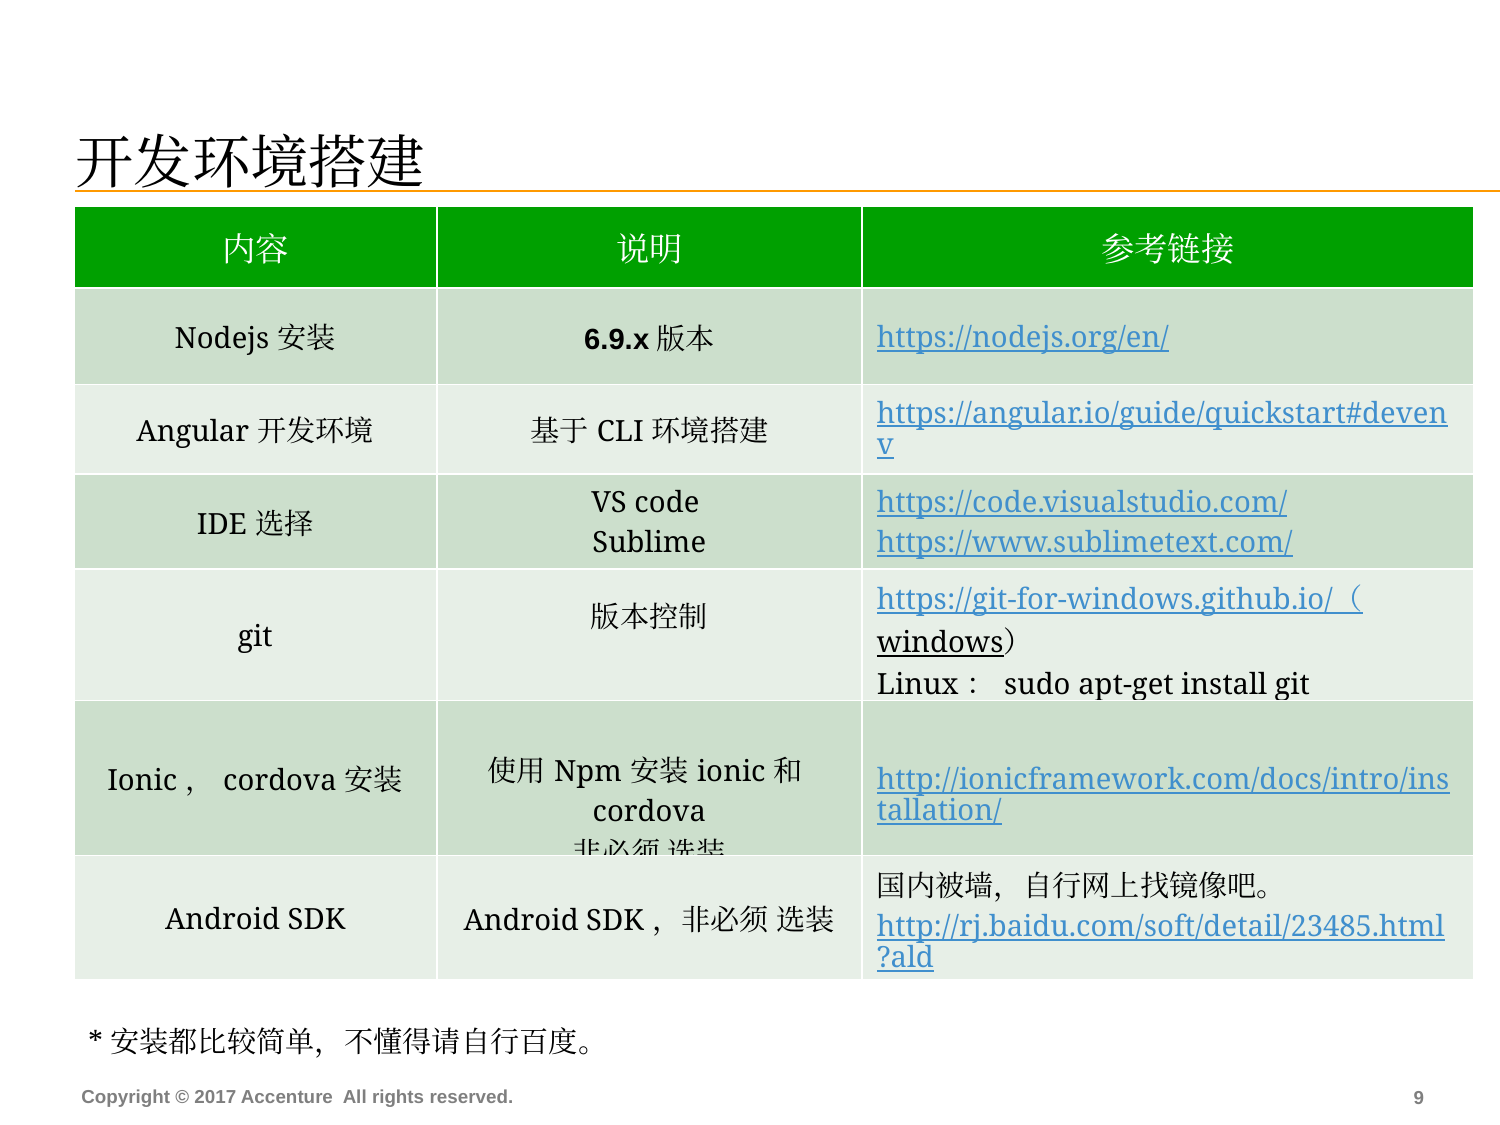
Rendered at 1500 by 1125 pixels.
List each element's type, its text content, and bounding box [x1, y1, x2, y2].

table_cell VS code Sublime [438, 475, 861, 568]
table_cell 国内被墙，自行网上找镜像吧。 http://rj.baidu.com/soft/detail/23485.html?ald [863, 856, 1473, 979]
text_box *安装都比较简单，不懂得请自行百度。 [73, 1016, 659, 1066]
table_header 说明 [438, 207, 861, 287]
title 开发环境搭建 [75, 78, 1422, 205]
table_cell 版本控制 [438, 570, 861, 700]
table_cell http://ionicframework.com/docs/intro/installation/ [863, 701, 1473, 855]
table_cell Nodejs安装 [75, 289, 436, 384]
table_cell Android SDK，非必须 选装 [438, 856, 861, 979]
table_cell https://code.visualstudio.com/ https://www.sublimetext.com/ [863, 475, 1473, 568]
table_cell IDE选择 [75, 475, 436, 568]
text_box Copyright © 2017 Accenture All rights reserved. [43, 1077, 566, 1116]
table_cell Android SDK [75, 856, 436, 979]
table_cell Ionic，cordova安装 [75, 701, 436, 855]
table_cell Angular开发环境 [75, 385, 436, 473]
text_box 8 [1336, 1076, 1424, 1117]
table_cell https://nodejs.org/en/ [863, 289, 1473, 384]
table_cell https://angular.io/guide/quickstart#devenv [863, 385, 1473, 473]
table_cell git [75, 570, 436, 700]
table_cell 6.9.x版本 [438, 289, 861, 384]
table_cell 使用Npm安装ionic和cordova 非必须 选装 [438, 701, 861, 855]
table_header 内容 [75, 207, 436, 287]
table_header 参考链接 [863, 207, 1473, 287]
table_cell https://git-for-windows.github.io/（windows） Linux：sudo apt-get install git [863, 570, 1473, 700]
table_cell 基于CLI环境搭建 [438, 385, 861, 473]
